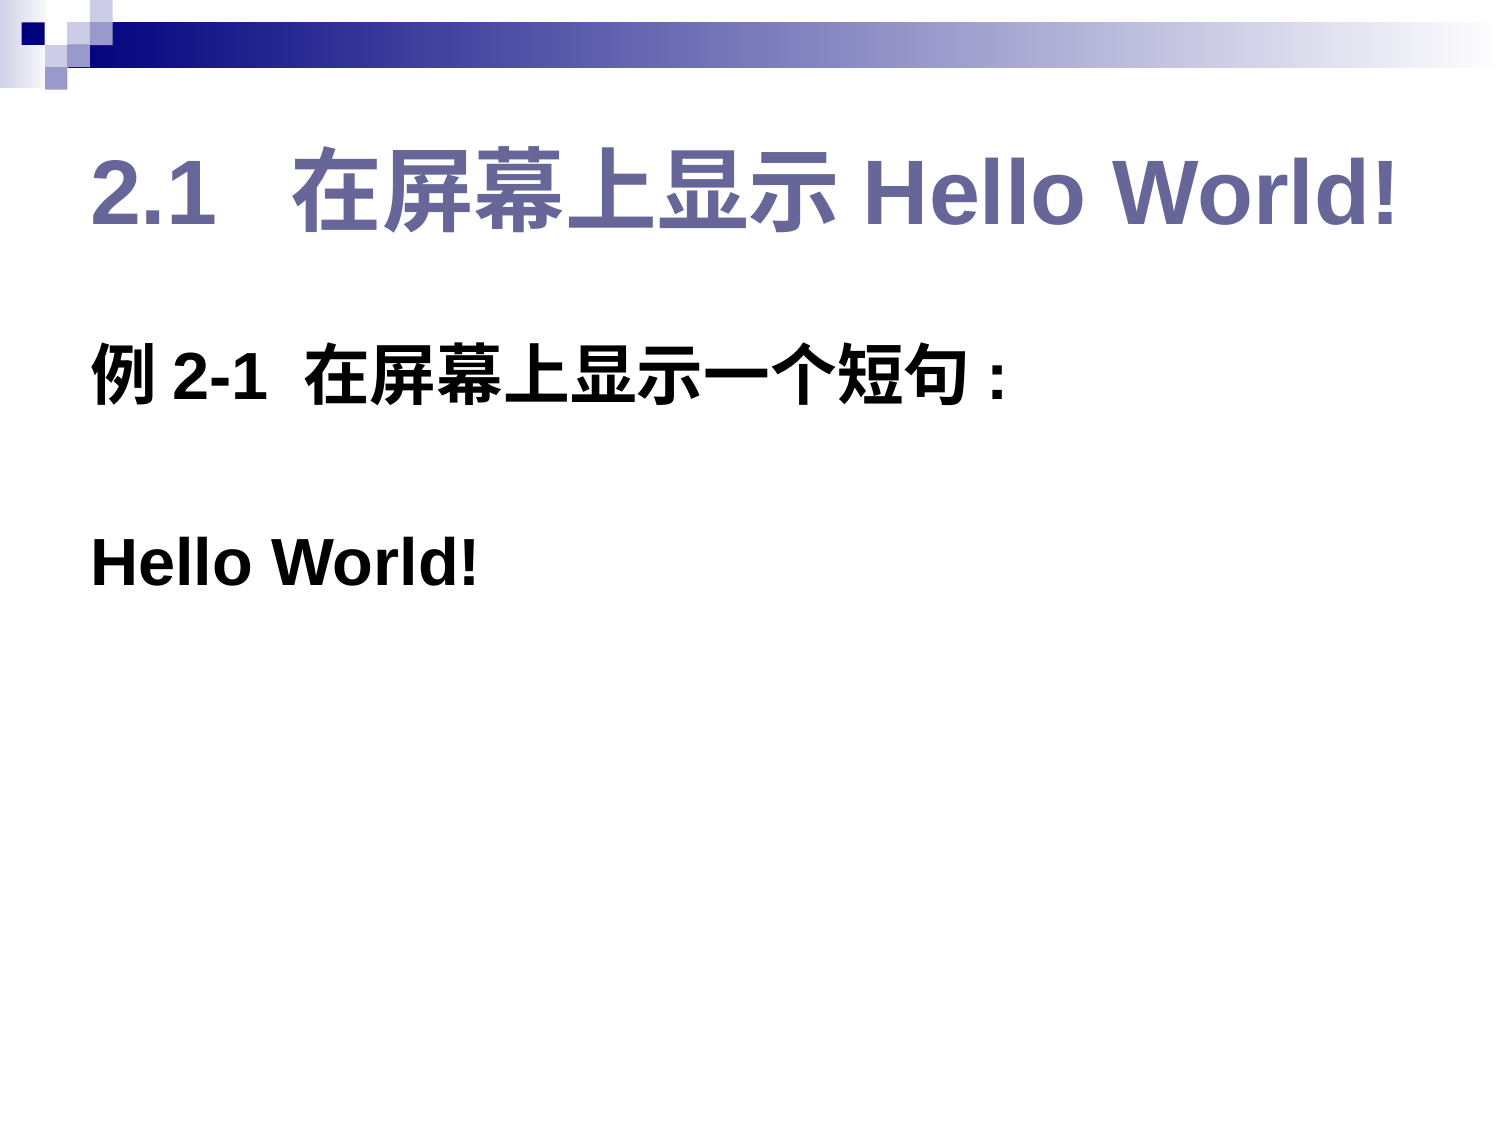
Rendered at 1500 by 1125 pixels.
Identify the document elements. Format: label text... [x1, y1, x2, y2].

list 例2-1 在屏幕上显示一个短句: Hello World! [74, 324, 1426, 963]
title 2.1 在屏幕上显示Hello World! [74, 74, 1426, 301]
